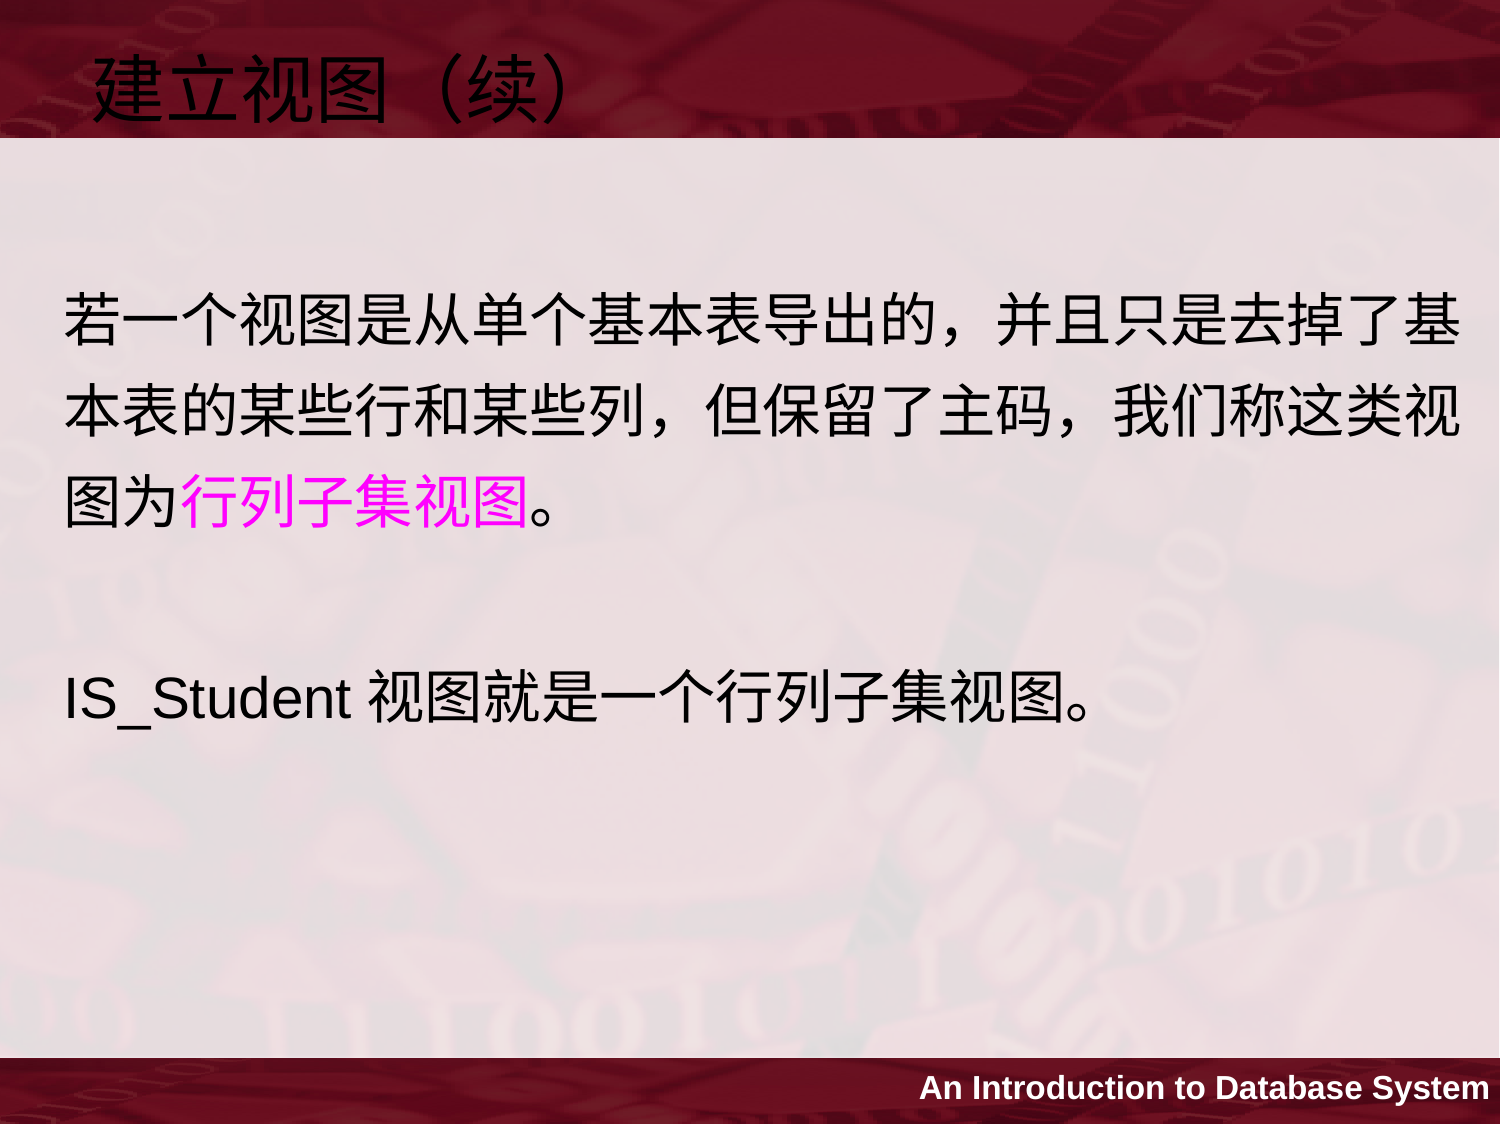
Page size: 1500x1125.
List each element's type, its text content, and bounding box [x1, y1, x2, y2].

title 建立视图（续） [75, 0, 1425, 181]
picture [0, 0, 1500, 1124]
list 若一个视图是从单个基本表导出的，并且只是去掉了基本表的某些行和某些列，但保留了主码，我们称这类视图为行列子集视图。 IS_Student视图就是一个行列子集视图。 [48, 184, 1483, 941]
